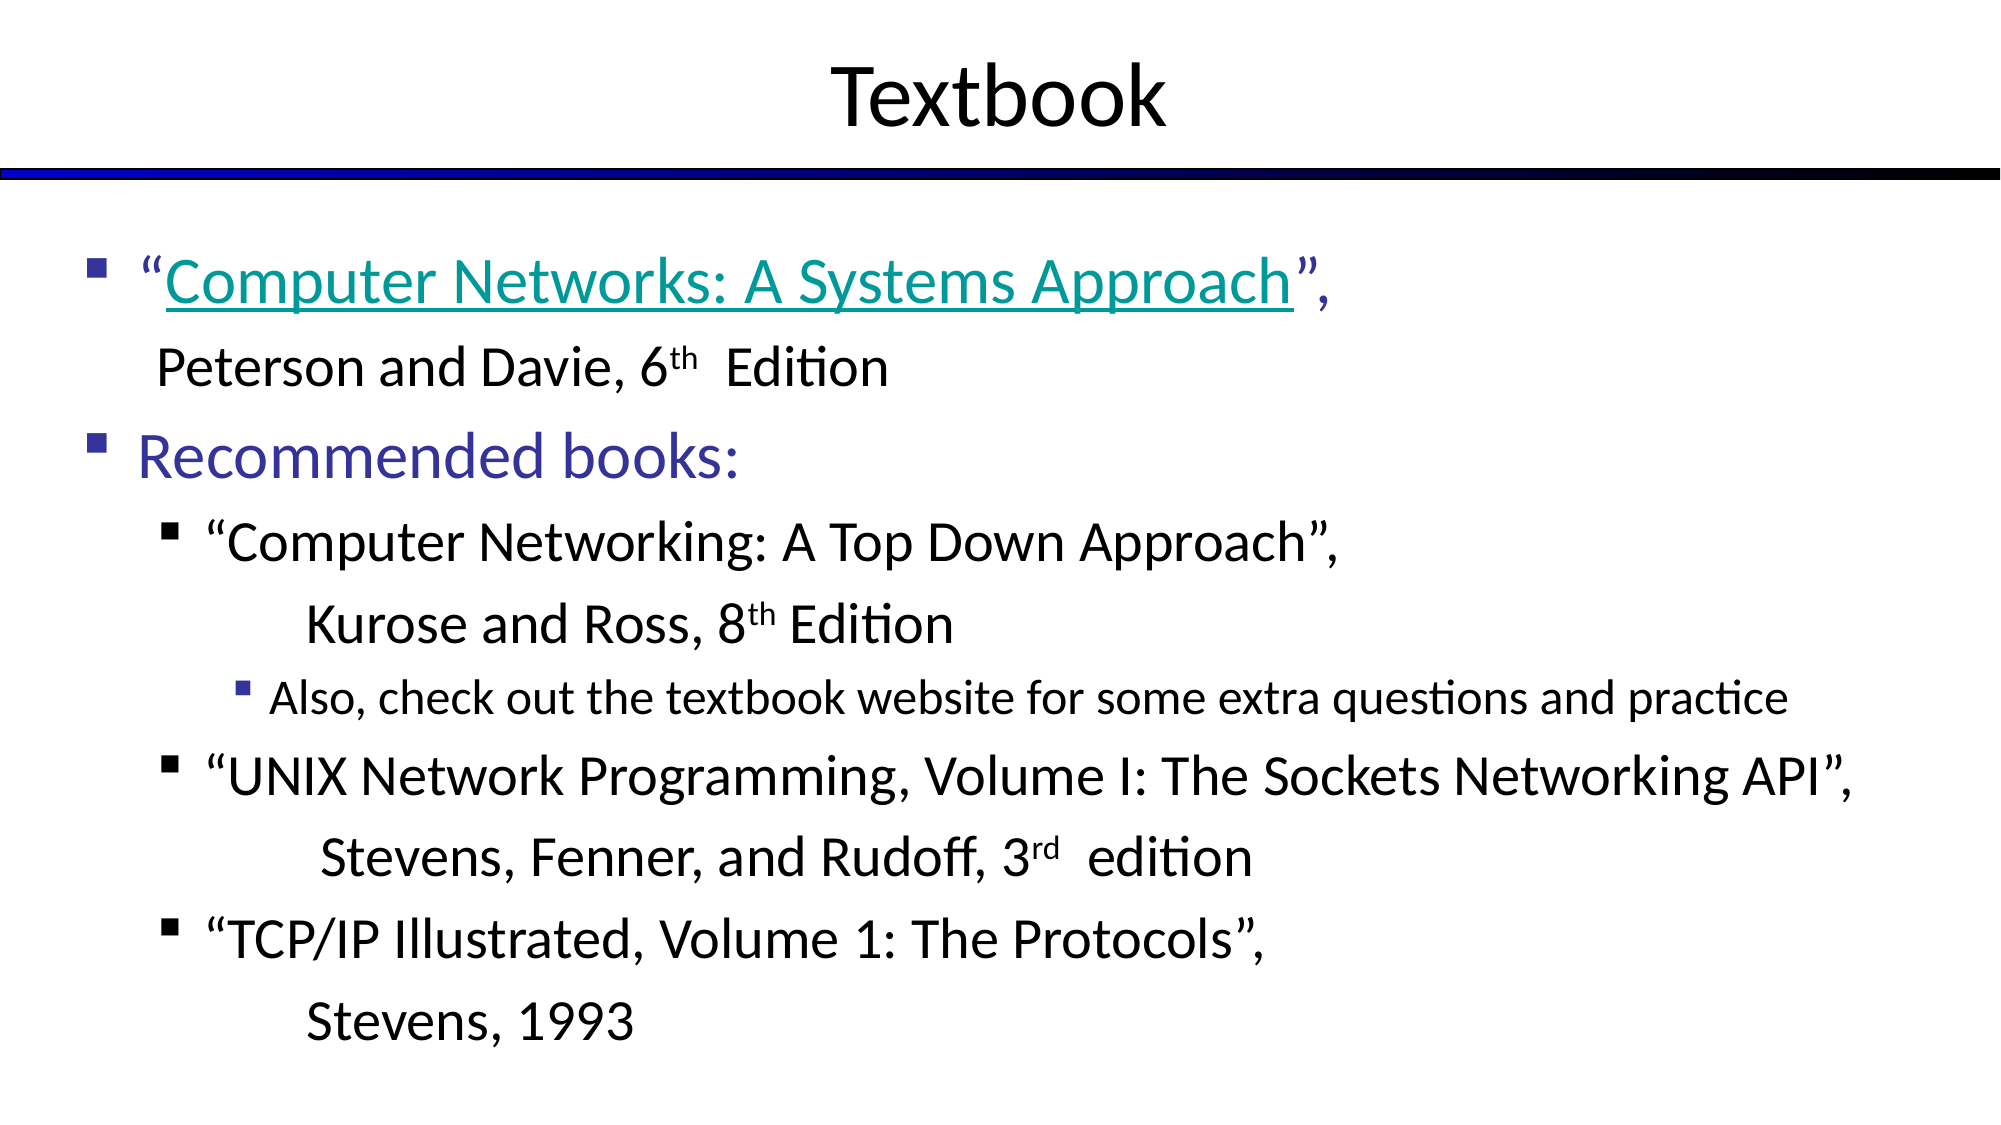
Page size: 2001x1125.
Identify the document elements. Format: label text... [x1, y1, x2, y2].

list “Computer Networks: A Systems Approach”, Peterson and Davie, 6th Edition Recommended books: “Computer Networking: A Top Down Approach”, Kurose and Ross, 8th Edition Also, check out the textbook website for some extra questions and practice “UNIX Network Programming, Volume I: The Sockets Networking API”, Stevens, Fenner, and Rudoff, 3rd edition “TCP/IP Illustrated, Volume 1: The Protocols”, Stevens, 1993 [66, 228, 1926, 1006]
title Textbook [0, 0, 2000, 184]
